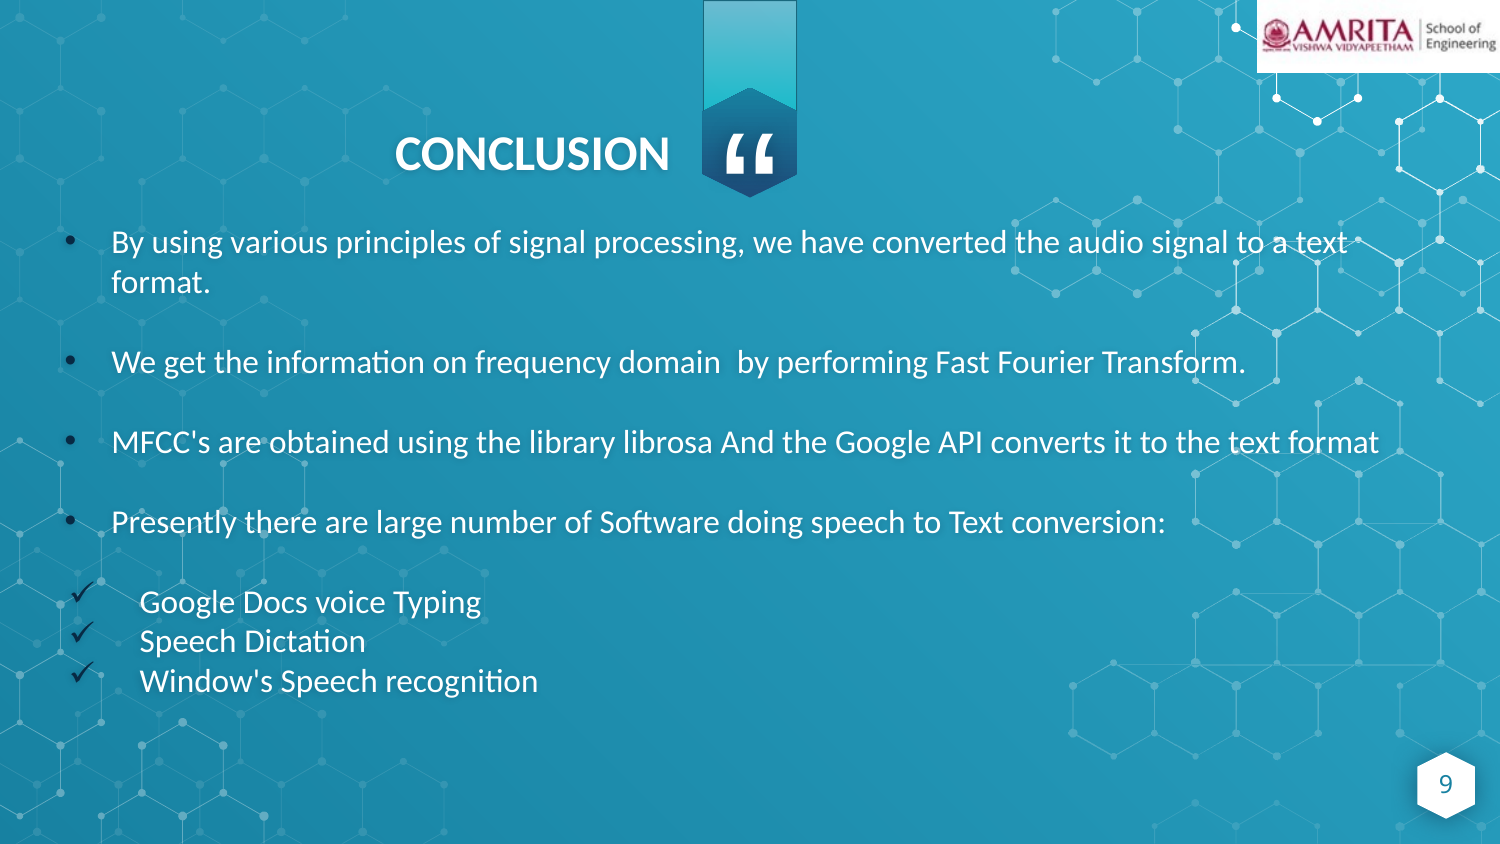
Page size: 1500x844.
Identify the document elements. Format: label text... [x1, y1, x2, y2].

picture [1257, 0, 1500, 73]
slide_number 9 [1417, 752, 1475, 819]
list CONCLUSION By using various principles of signal processing, we have converted the audio signal to a text format. We get the information on frequency domain by performing Fast Fourier Transform. MFCC's are obtained using the library librosa And the Google API converts it to the text format Presently there are large number of Software doing speech to Text conversion: Google Docs voice Typing Speech Dictation Window's Speech recognition [64, 120, 1435, 819]
